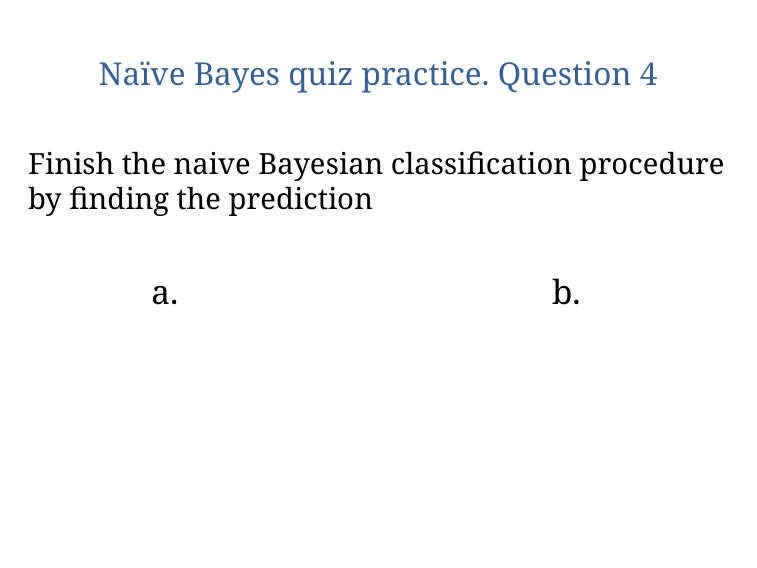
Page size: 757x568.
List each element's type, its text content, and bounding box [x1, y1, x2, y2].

text_box Naïve Bayes quiz practice. Question 4 [0, 46, 757, 99]
